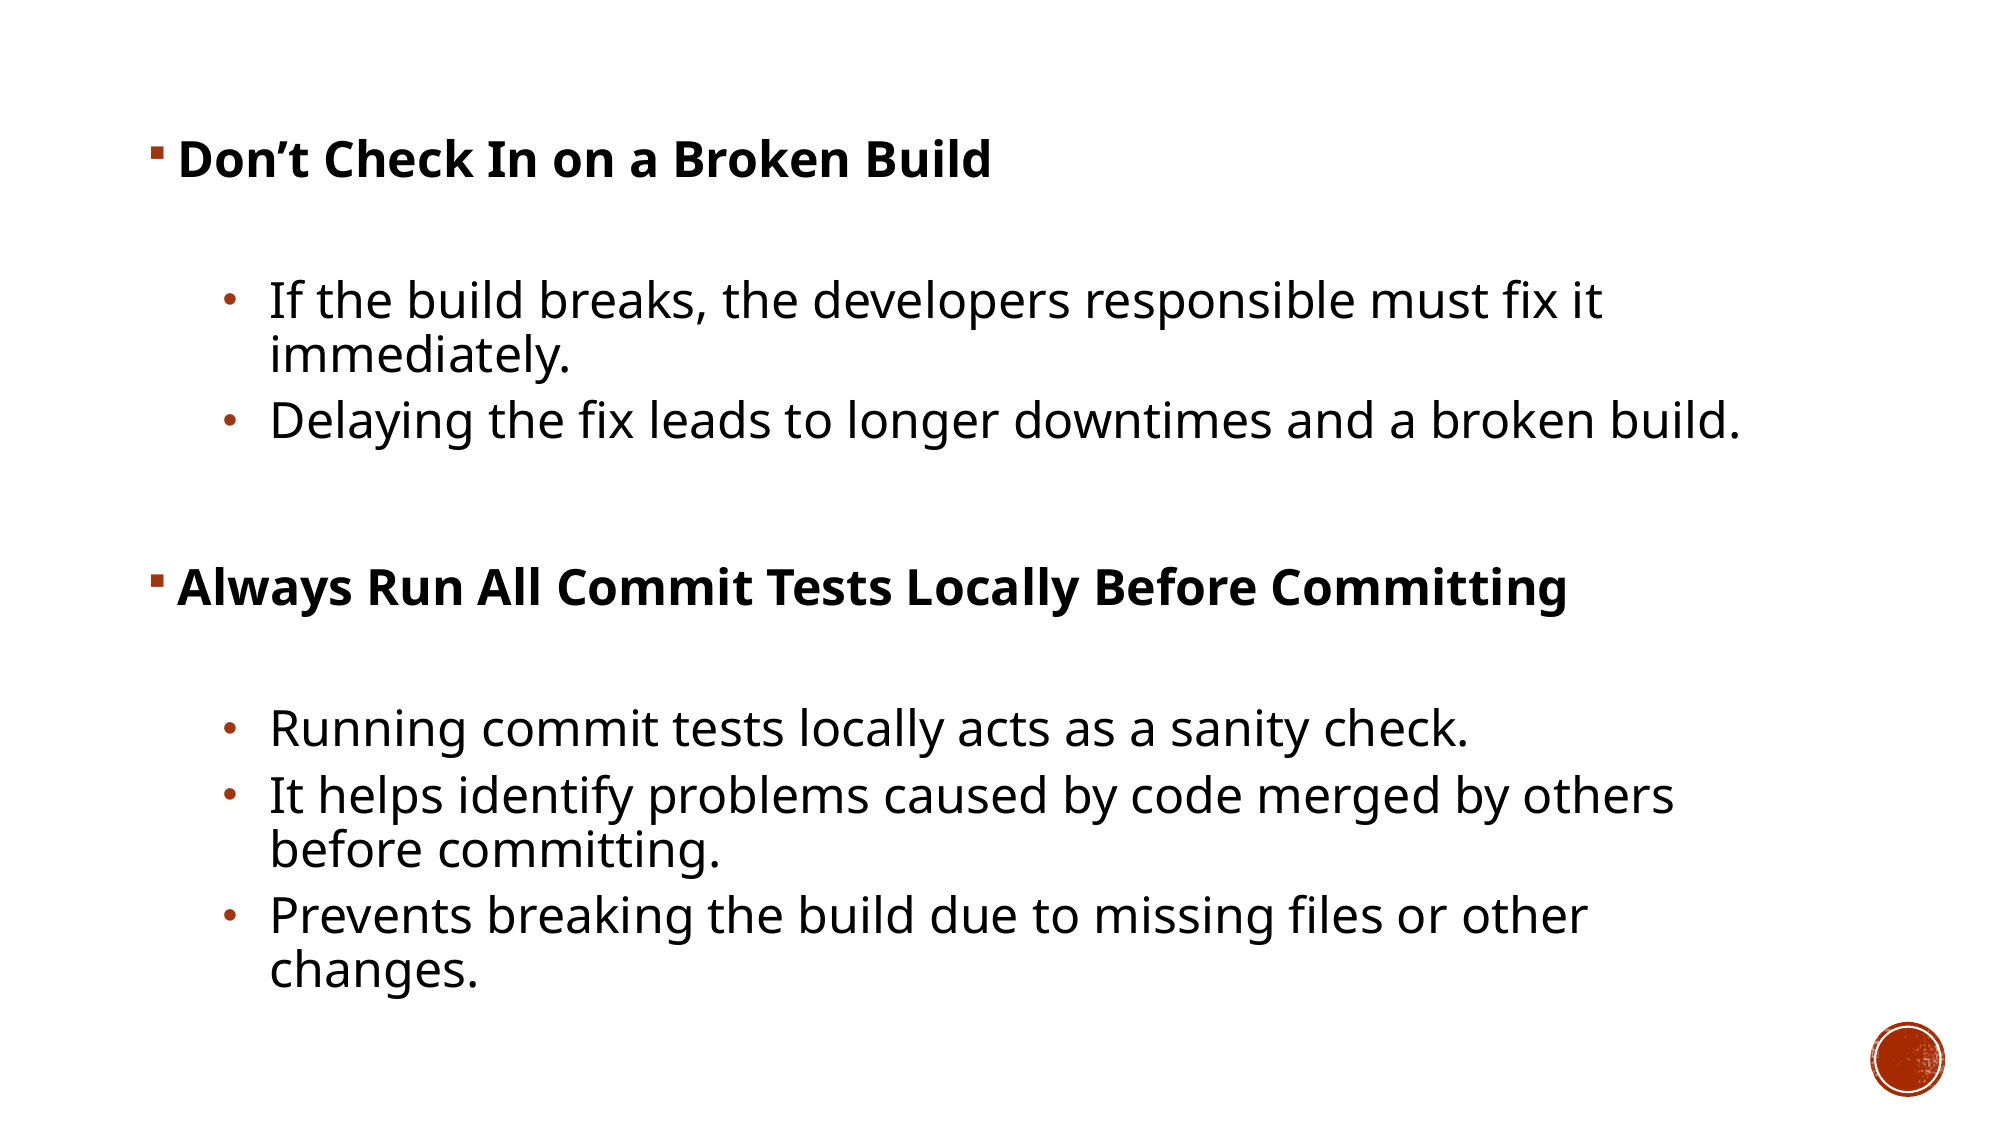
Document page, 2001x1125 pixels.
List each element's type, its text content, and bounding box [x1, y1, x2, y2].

list Don’t Check In on a Broken Build If the build breaks, the developers responsible must fix it immediately. Delaying the fix leads to longer downtimes and a broken build. Always Run All Commit Tests Locally Before Committing Running commit tests locally acts as a sanity check. It helps identify problems caused by code merged by others before committing. Prevents breaking the build due to missing files or other changes. [132, 126, 1783, 791]
